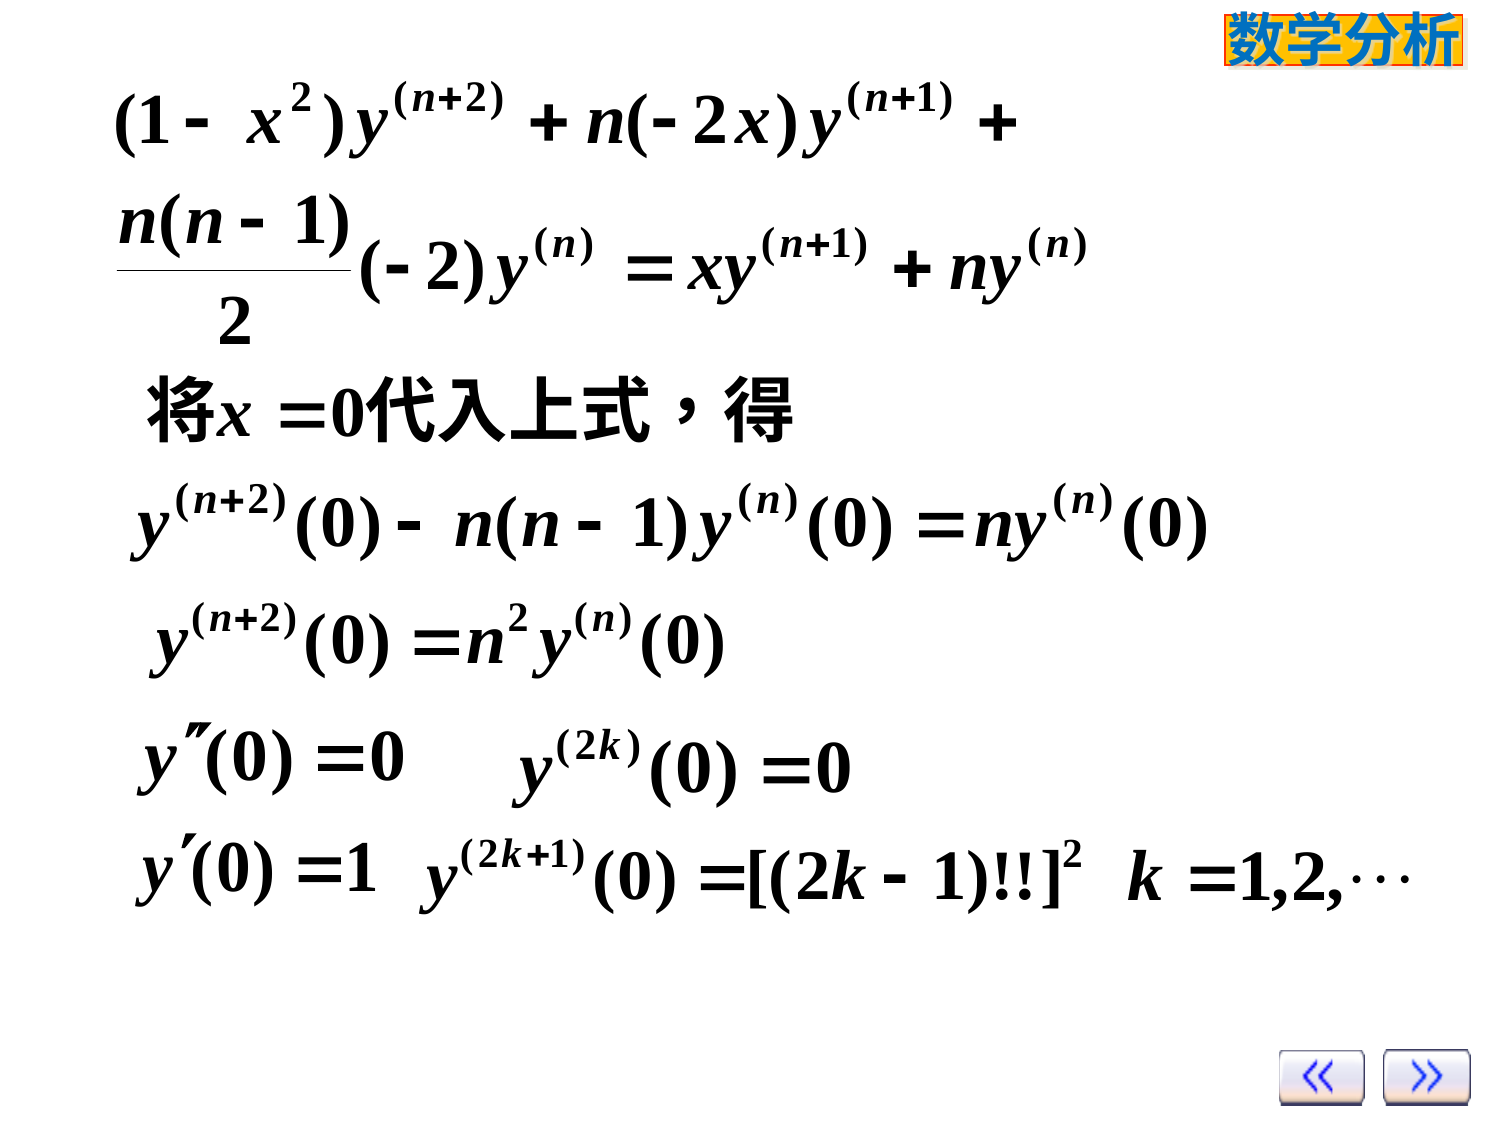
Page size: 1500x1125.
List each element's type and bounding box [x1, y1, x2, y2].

text_box [111, 71, 1093, 351]
picture [1383, 1049, 1471, 1106]
text_box [499, 711, 869, 820]
text_box [123, 824, 385, 918]
text_box [1115, 833, 1424, 931]
picture [1279, 1050, 1365, 1106]
text_box [123, 473, 1211, 570]
text_box [407, 822, 1093, 929]
text_box [136, 365, 810, 461]
text_box [124, 712, 420, 812]
text_box [137, 585, 739, 695]
